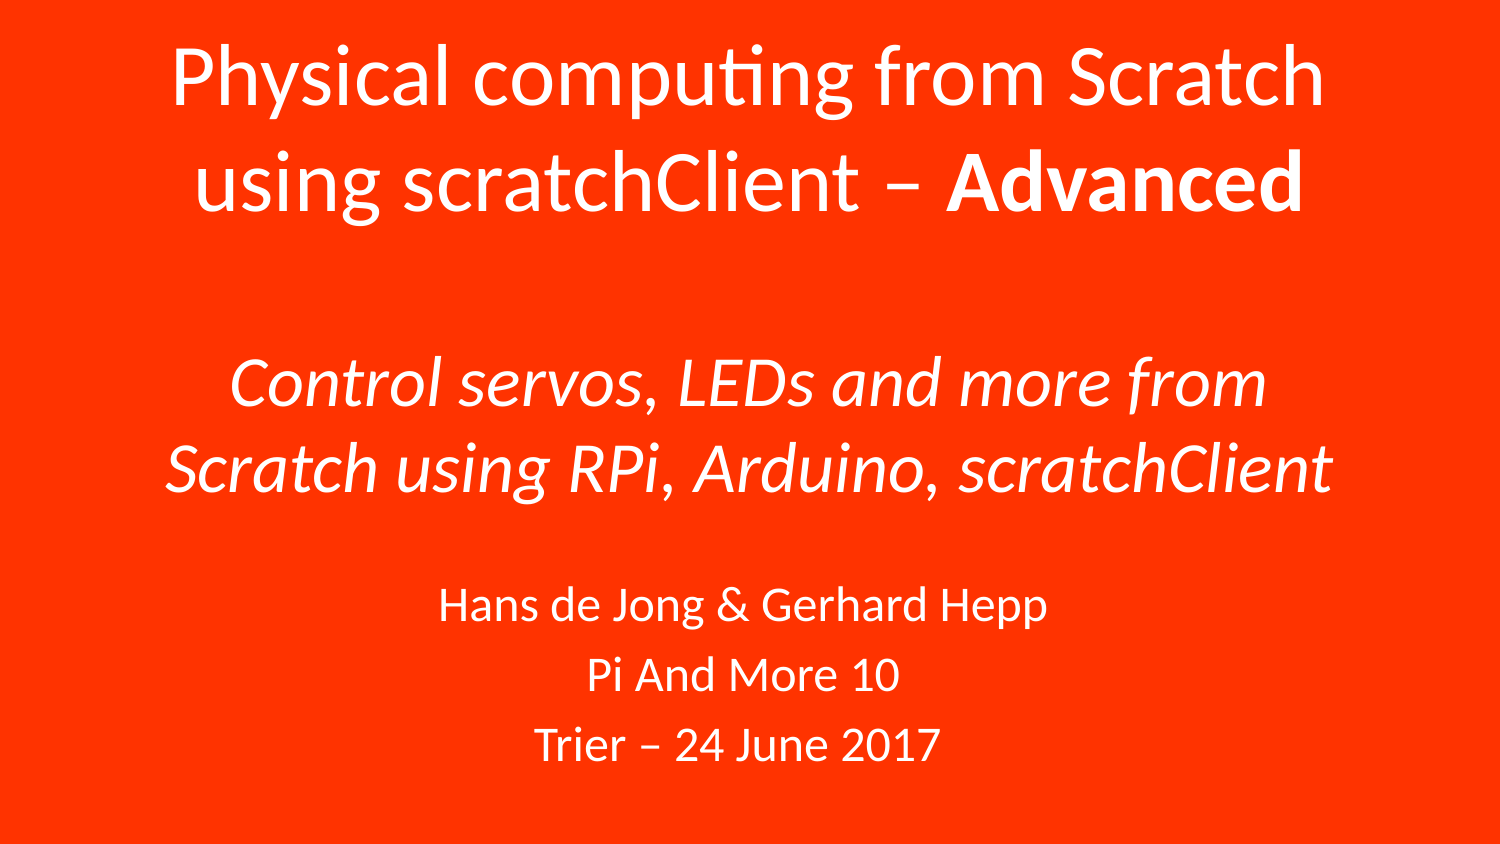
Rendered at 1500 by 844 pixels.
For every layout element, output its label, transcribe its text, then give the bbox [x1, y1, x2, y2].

title Physical computing from Scratch using scratchClient – Advanced Control servos, LEDs and more from Scratch using RPi, Arduino, scratchClient [112, 8, 1388, 517]
subtitle Hans de Jong & Gerhard Hepp Pi And More 10 Trier – 24 June 2017 [218, 563, 1269, 780]
